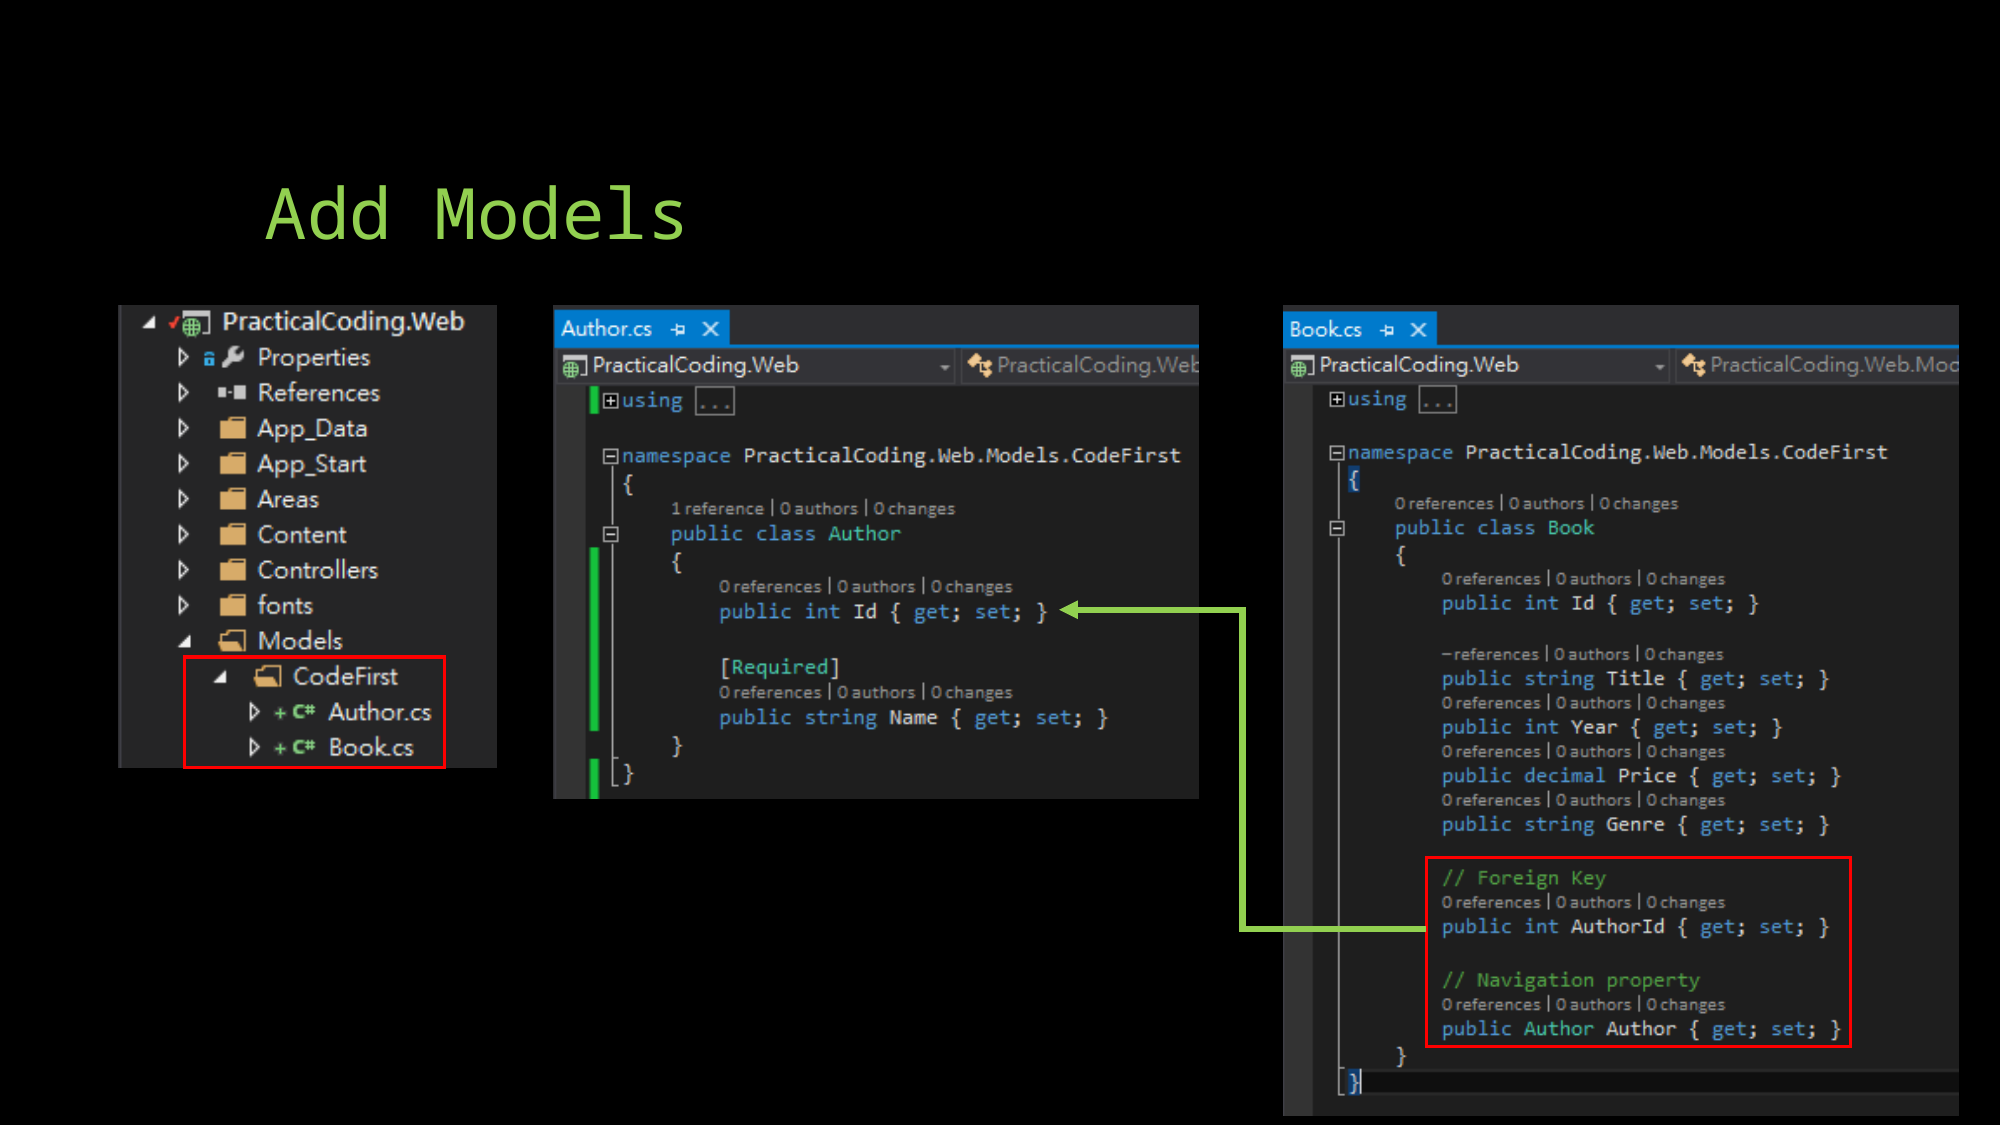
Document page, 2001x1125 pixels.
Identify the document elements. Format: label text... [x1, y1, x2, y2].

picture [118, 305, 497, 768]
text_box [1058, 609, 1427, 929]
picture [553, 305, 1199, 799]
picture [1283, 305, 1959, 1116]
title Add Models [249, 75, 1750, 263]
